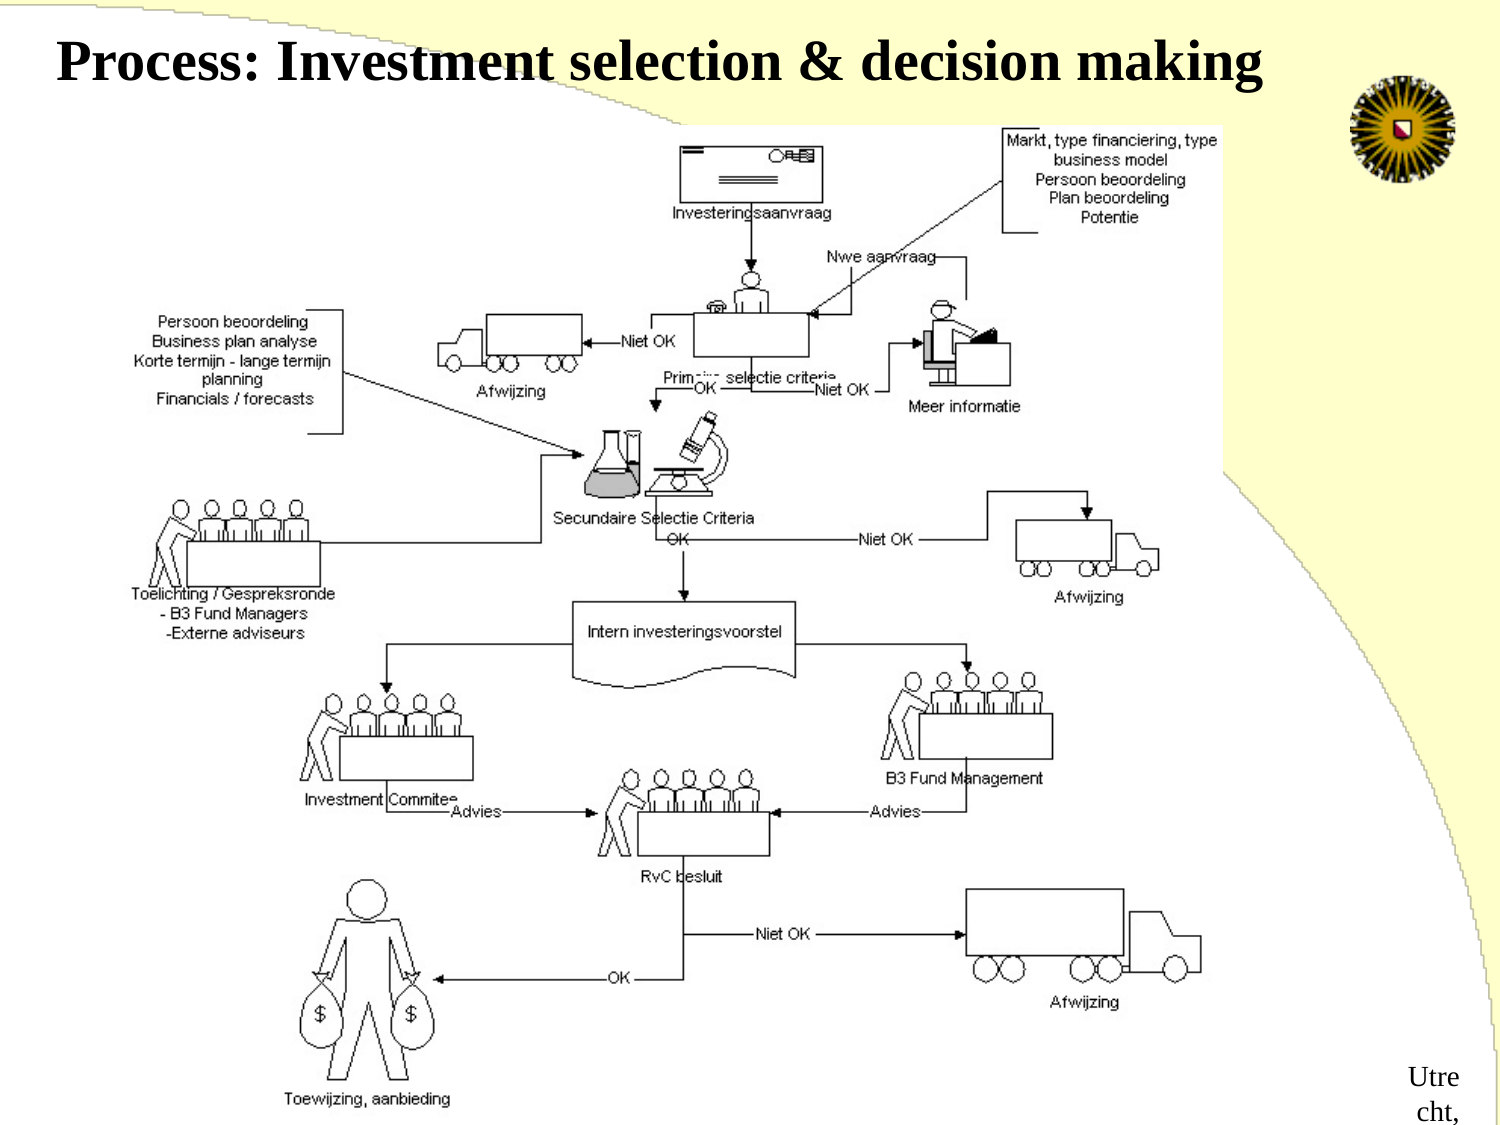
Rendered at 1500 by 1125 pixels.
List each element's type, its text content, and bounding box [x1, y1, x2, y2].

title Process: Investment selection & decision making [41, 0, 1500, 114]
picture [0, 3, 1500, 1125]
text_box Utrecht, January 12th , 2011 [1387, 1050, 1475, 1100]
